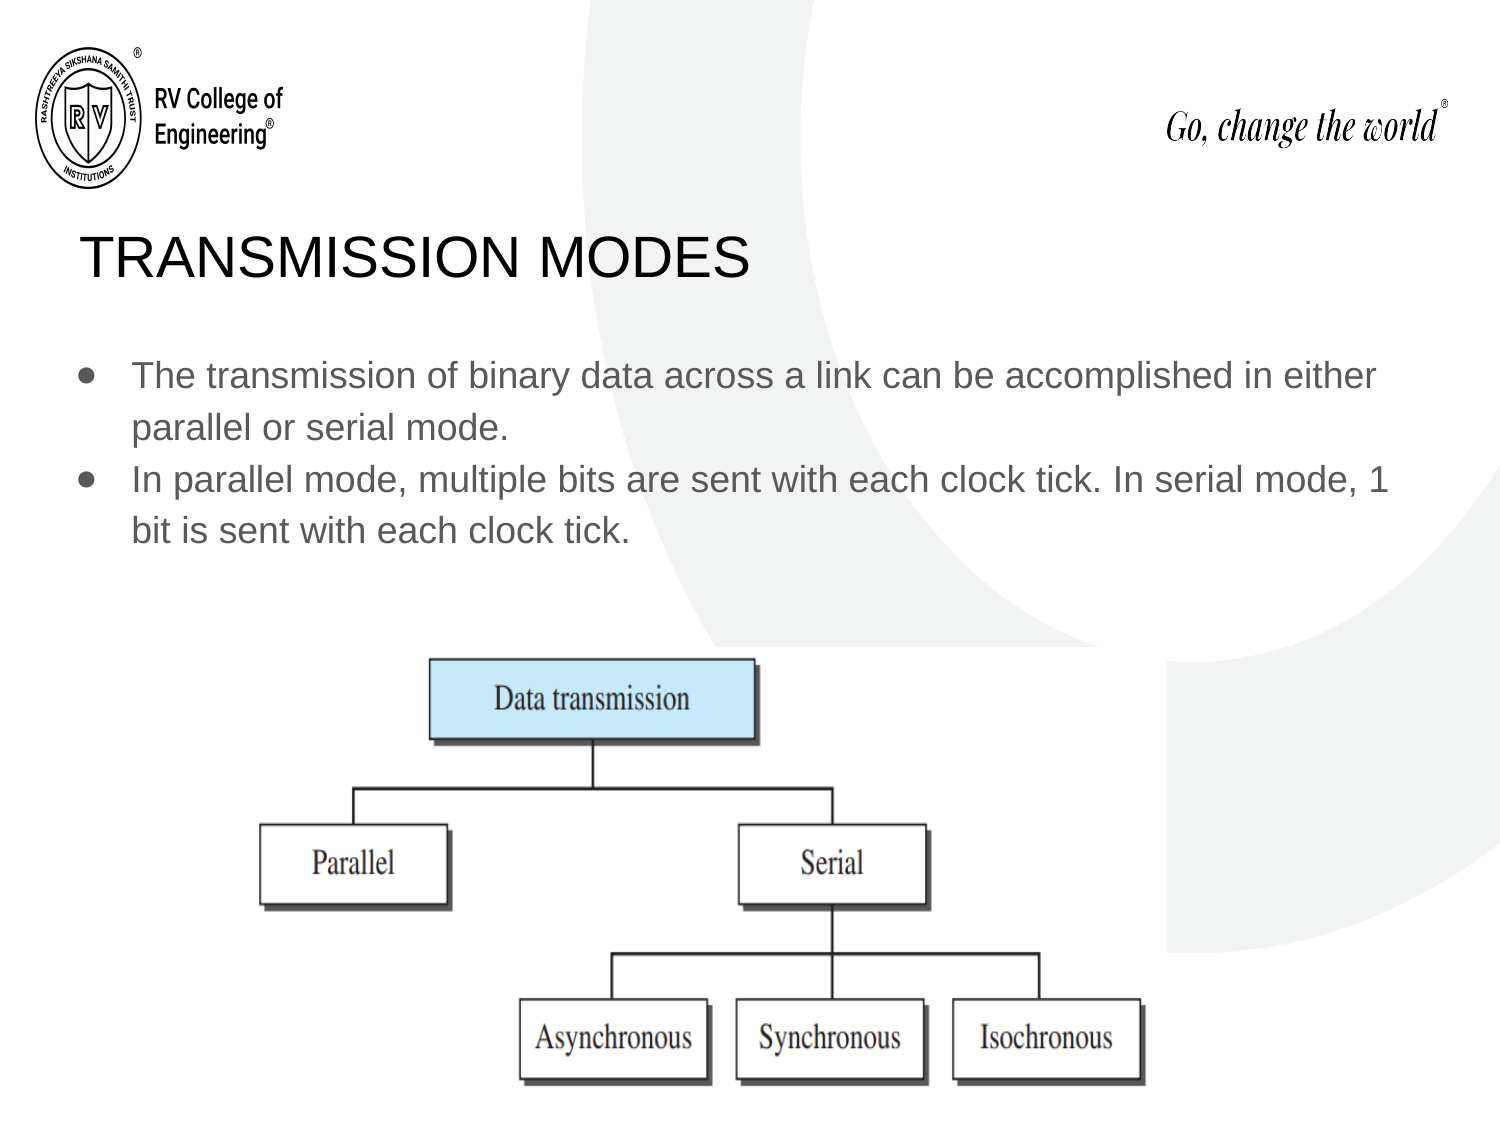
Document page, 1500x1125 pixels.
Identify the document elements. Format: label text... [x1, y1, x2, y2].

title TRANSMISSION MODES [64, 204, 1462, 330]
picture [229, 647, 1168, 1107]
list The transmission of binary data across a link can be accomplished in either parallel or serial mode. In parallel mode, multiple bits are sent with each clock tick. In serial mode, 1 bit is sent with each clock tick. [41, 329, 1440, 1125]
picture [0, 0, 1500, 1125]
